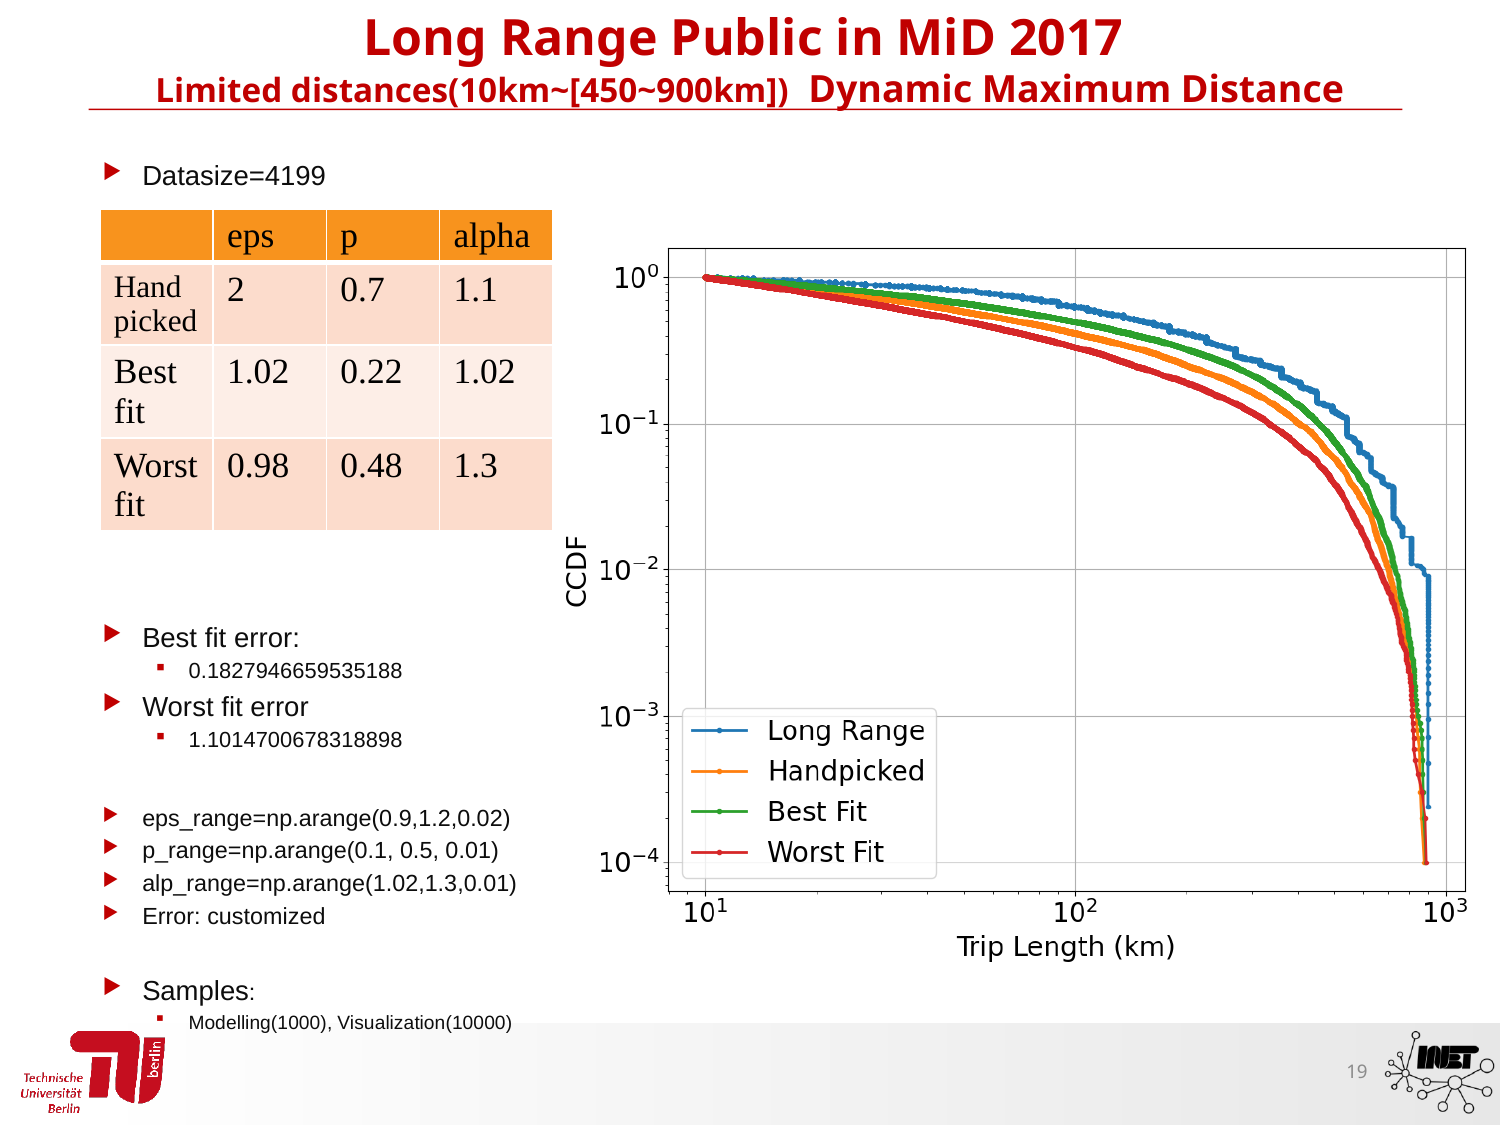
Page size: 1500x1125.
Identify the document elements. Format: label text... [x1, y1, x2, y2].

table_header alpha [440, 210, 552, 260]
table_cell 1.1 [440, 265, 548, 344]
table_cell 0.48 [327, 439, 439, 530]
picture [553, 238, 1477, 971]
table_cell Best fit [101, 346, 212, 437]
table_cell 1.02 [214, 346, 326, 437]
title Long Range Public in MiD 2017 Limited distances(10km~[450~900km]) Dynamic Maximum Distance [94, 4, 1406, 112]
list Datasize=4199 Best fit error: 0.1827946659535188 Worst fit error 1.1014700678318898 eps_range=np.arange(0.9,1.2,0.02) p_range=np.arange(0.1, 0.5, 0.01) alp_range=np.arange(1.02,1.3,0.01) Error: customized Samples: Modelling(1000), Visualization(10000) [87, 149, 615, 1043]
table_cell 1.3 [440, 439, 548, 530]
slide_number 19 [1045, 1042, 1383, 1103]
table_cell Worst fit [101, 439, 212, 530]
table_cell 0.7 [327, 265, 439, 344]
picture [21, 1031, 165, 1113]
table_header eps [214, 210, 326, 260]
picture [1384, 1017, 1495, 1125]
table_cell 0.98 [214, 439, 326, 530]
table_cell Hand picked [101, 265, 212, 344]
table_cell 1.02 [440, 346, 548, 437]
table_header [101, 210, 212, 260]
table_cell 2 [214, 265, 326, 344]
table_cell 0.22 [327, 346, 439, 437]
table_header p [327, 210, 439, 260]
